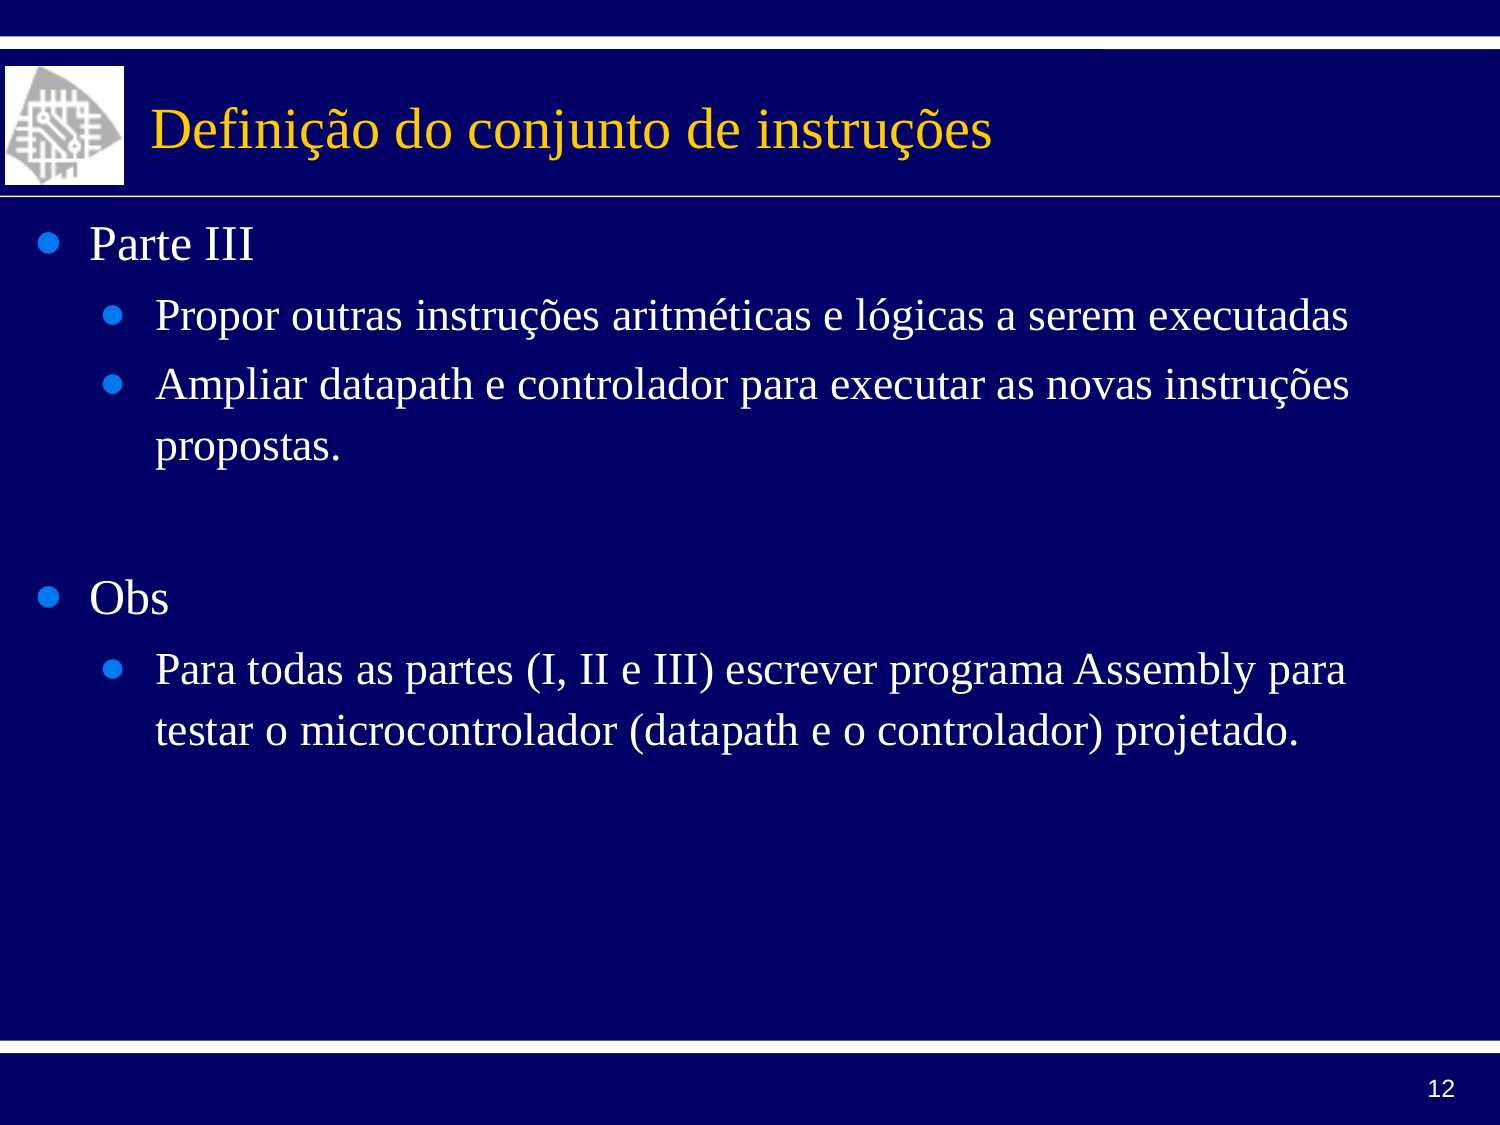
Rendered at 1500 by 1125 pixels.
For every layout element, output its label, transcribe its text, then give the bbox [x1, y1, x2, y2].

title Definição do conjunto de instruções [135, 66, 1497, 185]
list Parte III Propor outras instruções aritméticas e lógicas a serem executadas Ampliar datapath e controlador para executar as novas instruções propostas. Obs Para todas as partes (I, II e III) escrever programa Assembly para testar o microcontrolador (datapath e o controlador) projetado. [17, 202, 1471, 1041]
slide_number 12 [1120, 1064, 1471, 1107]
